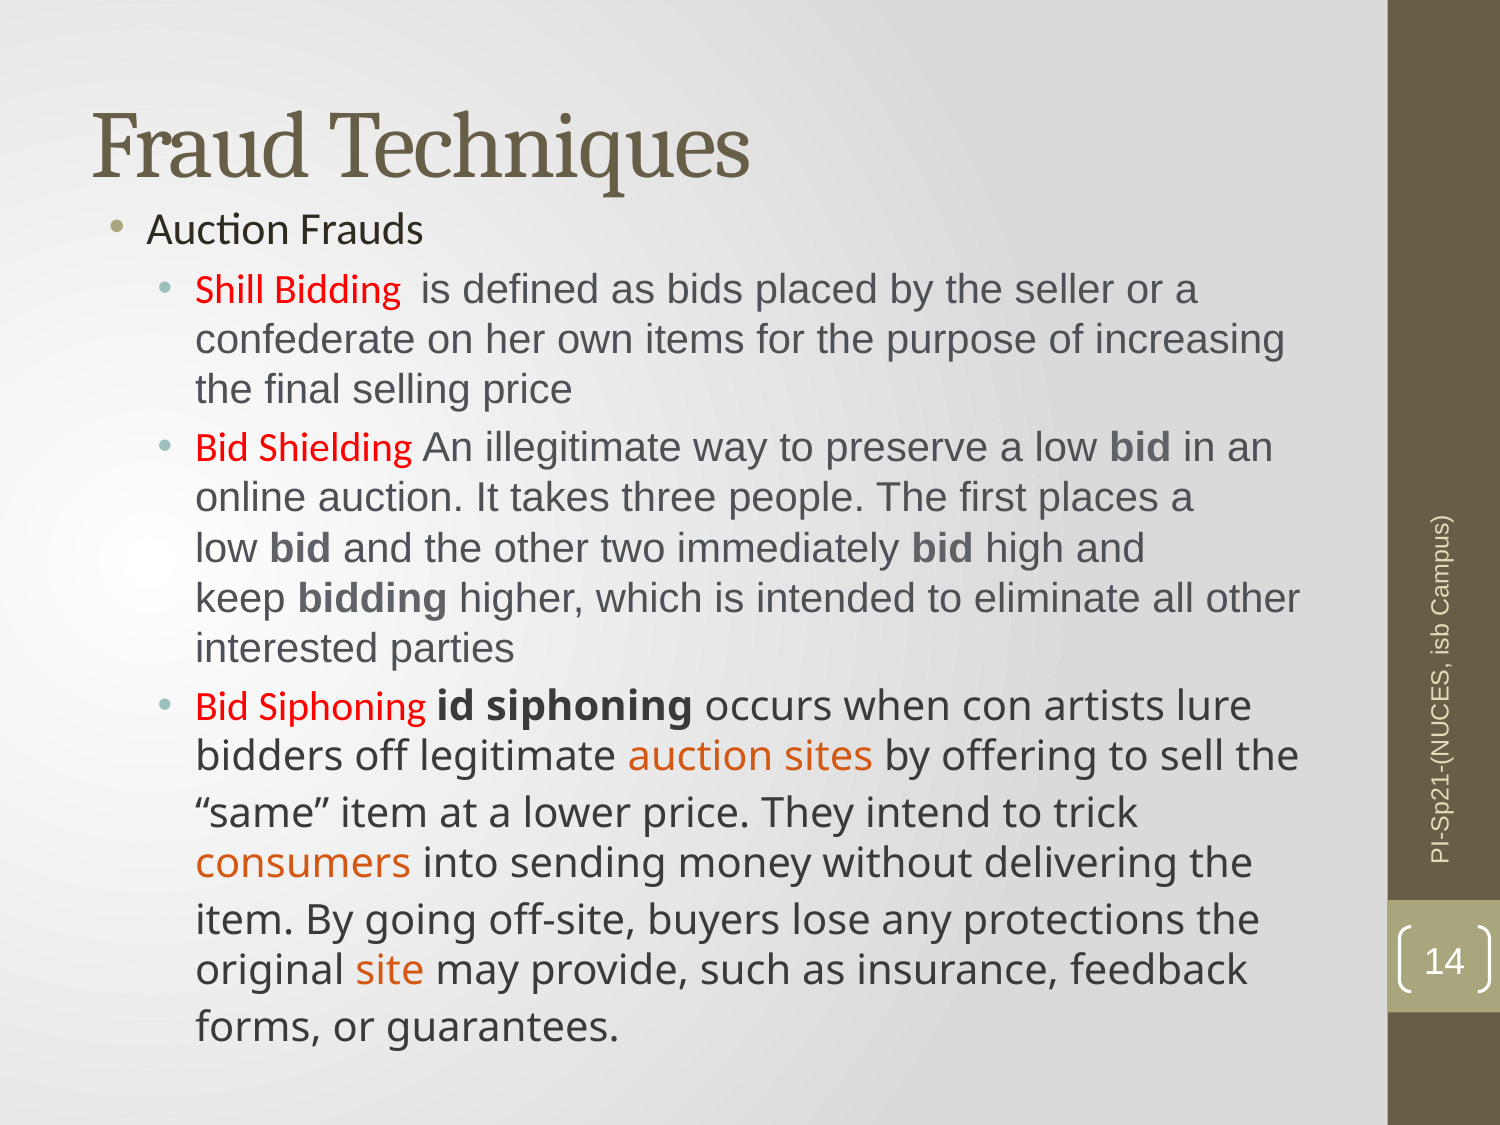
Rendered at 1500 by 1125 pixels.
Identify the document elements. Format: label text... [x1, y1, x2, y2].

footer PI-Sp21-(NUCES, isb Campus) [1408, 500, 1469, 889]
list Auction Frauds Shill Bidding is defined as bids placed by the seller or a confederate on her own items for the purpose of increasing the final selling price Bid Shielding An illegitimate way to preserve a low bid in an online auction. It takes three people. The first places a low bid and the other two immediately bid high and keep bidding higher, which is intended to eliminate all other interested parties Bid Siphoning id siphoning occurs when con artists lure bidders off legitimate auction sites by offering to sell the “same” item at a lower price. They intend to trick consumers into sending money without delivering the item. By going off-site, buyers lose any protections the original site may provide, such as insurance, feedback forms, or guarantees. [75, 190, 1325, 1080]
slide_number 14 [1397, 925, 1492, 994]
title Fraud Techniques [75, 45, 1325, 190]
